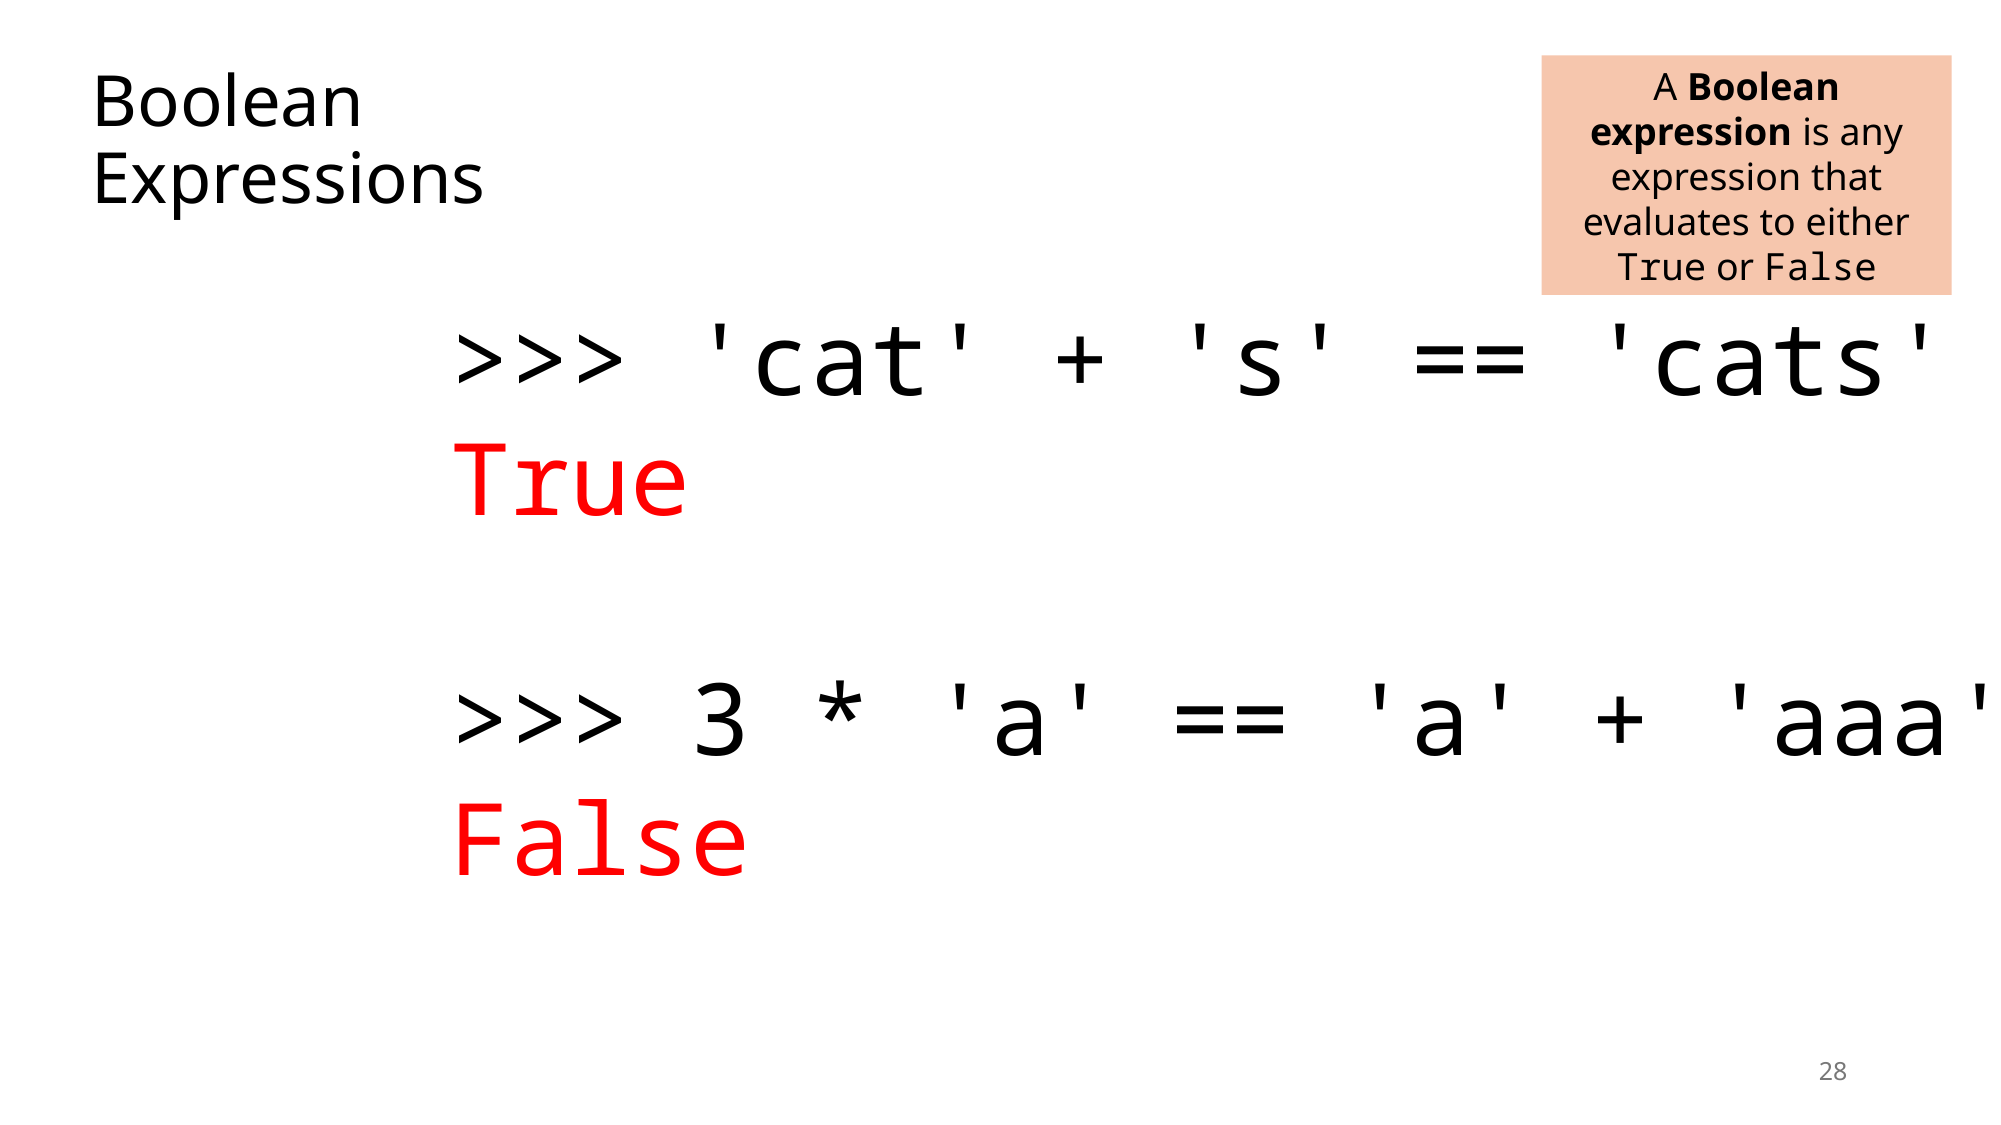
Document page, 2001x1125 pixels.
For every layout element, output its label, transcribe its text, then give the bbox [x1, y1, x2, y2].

slide_number 28 [1412, 1042, 1863, 1103]
text_box A Boolean expression is any expression that evaluates to either True or False [1541, 55, 1952, 288]
title Boolean Expressions [76, 33, 519, 251]
text_box >>> 'cat' + 's' == 'cats' True >>> 3 * 'a' == 'a' + 'aaa' False [436, 288, 2000, 903]
